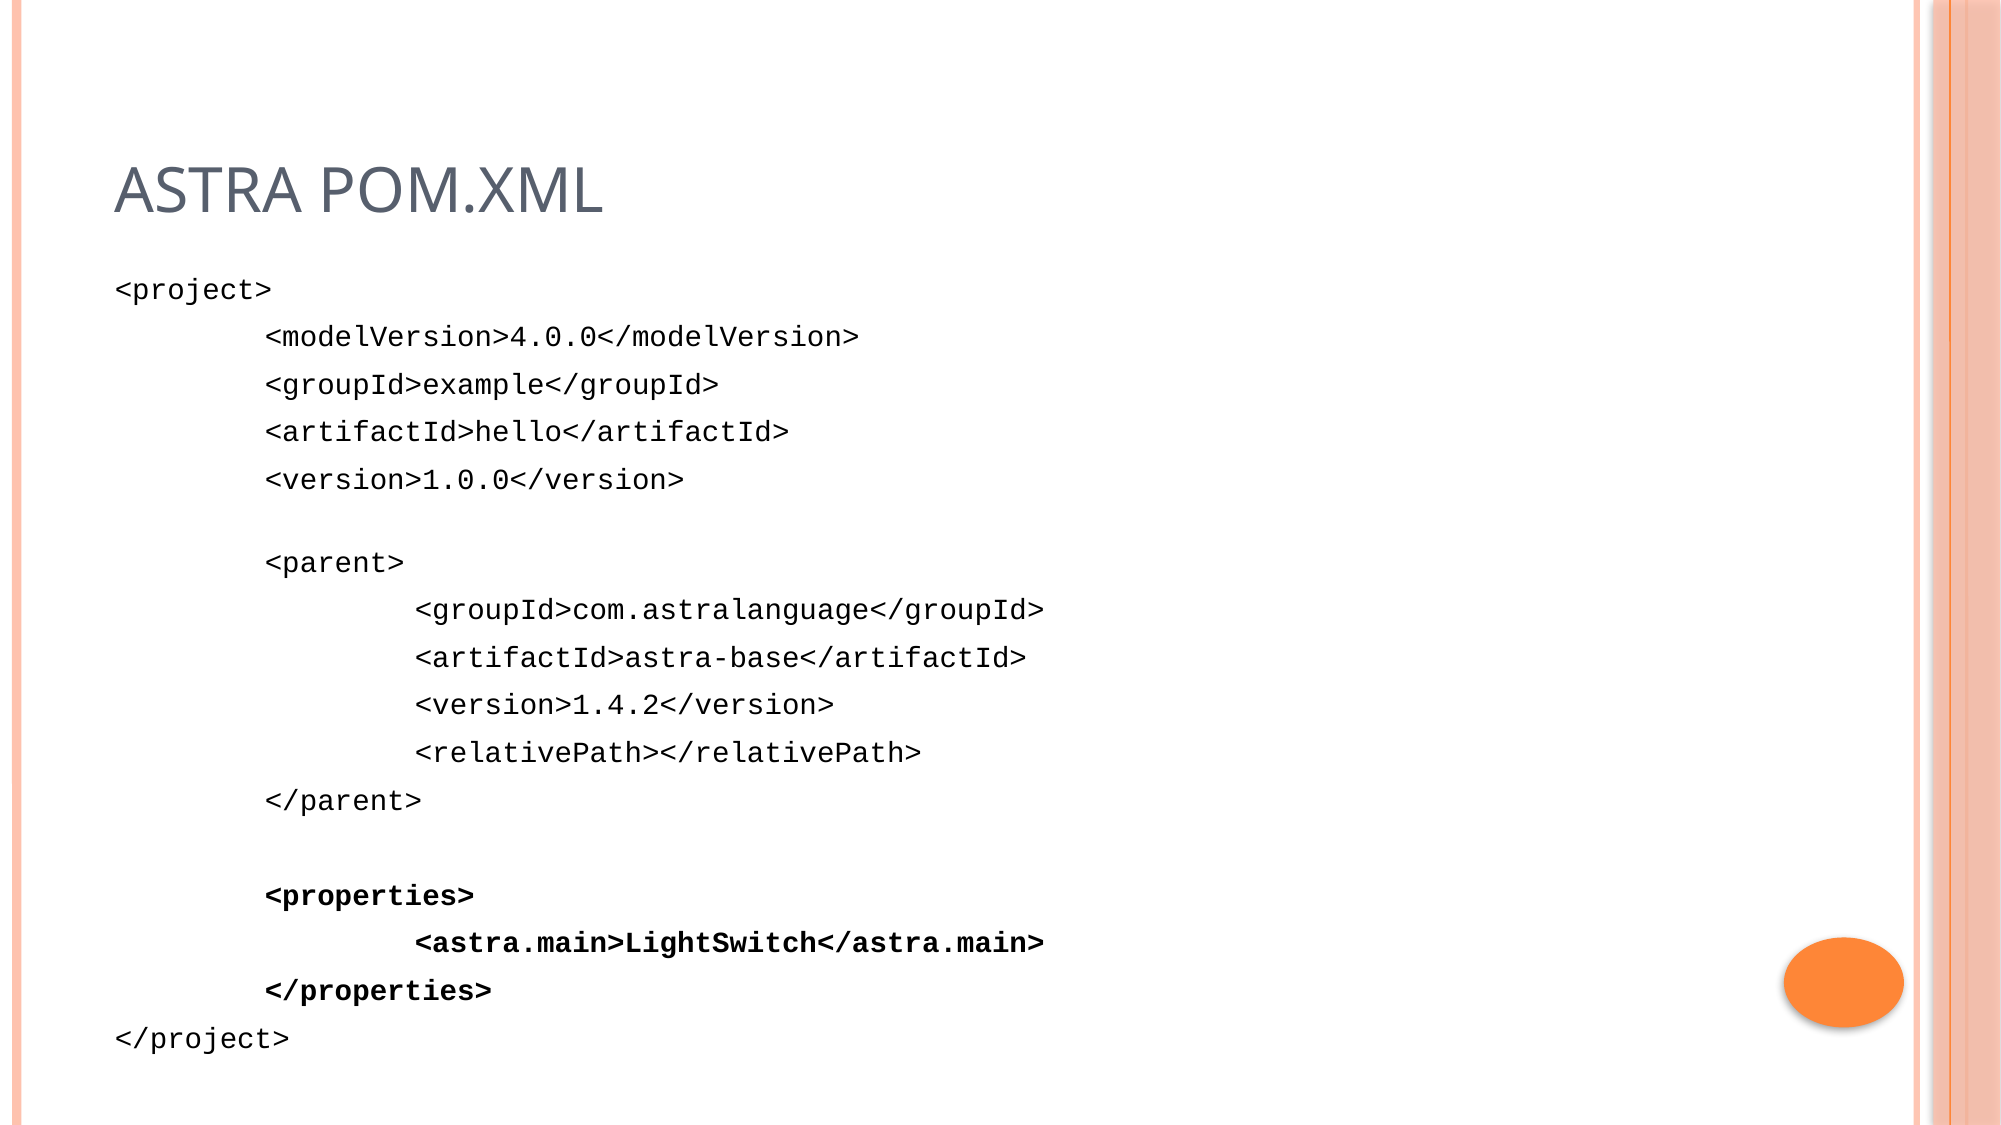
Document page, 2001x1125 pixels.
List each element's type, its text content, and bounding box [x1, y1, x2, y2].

title ASTRA POM.XML [99, 45, 1734, 233]
list <project> <modelVersion>4.0.0</modelVersion> <groupId>example</groupId> <artifactId>hello</artifactId> <version>1.0.0</version> <parent> <groupId>com.astralanguage</groupId> <artifactId>astra-base</artifactId> <version>1.4.2</version> <relativePath></relativePath> </parent> <properties> <astra.main>LightSwitch</astra.main> </properties> </project> [99, 262, 1734, 1062]
